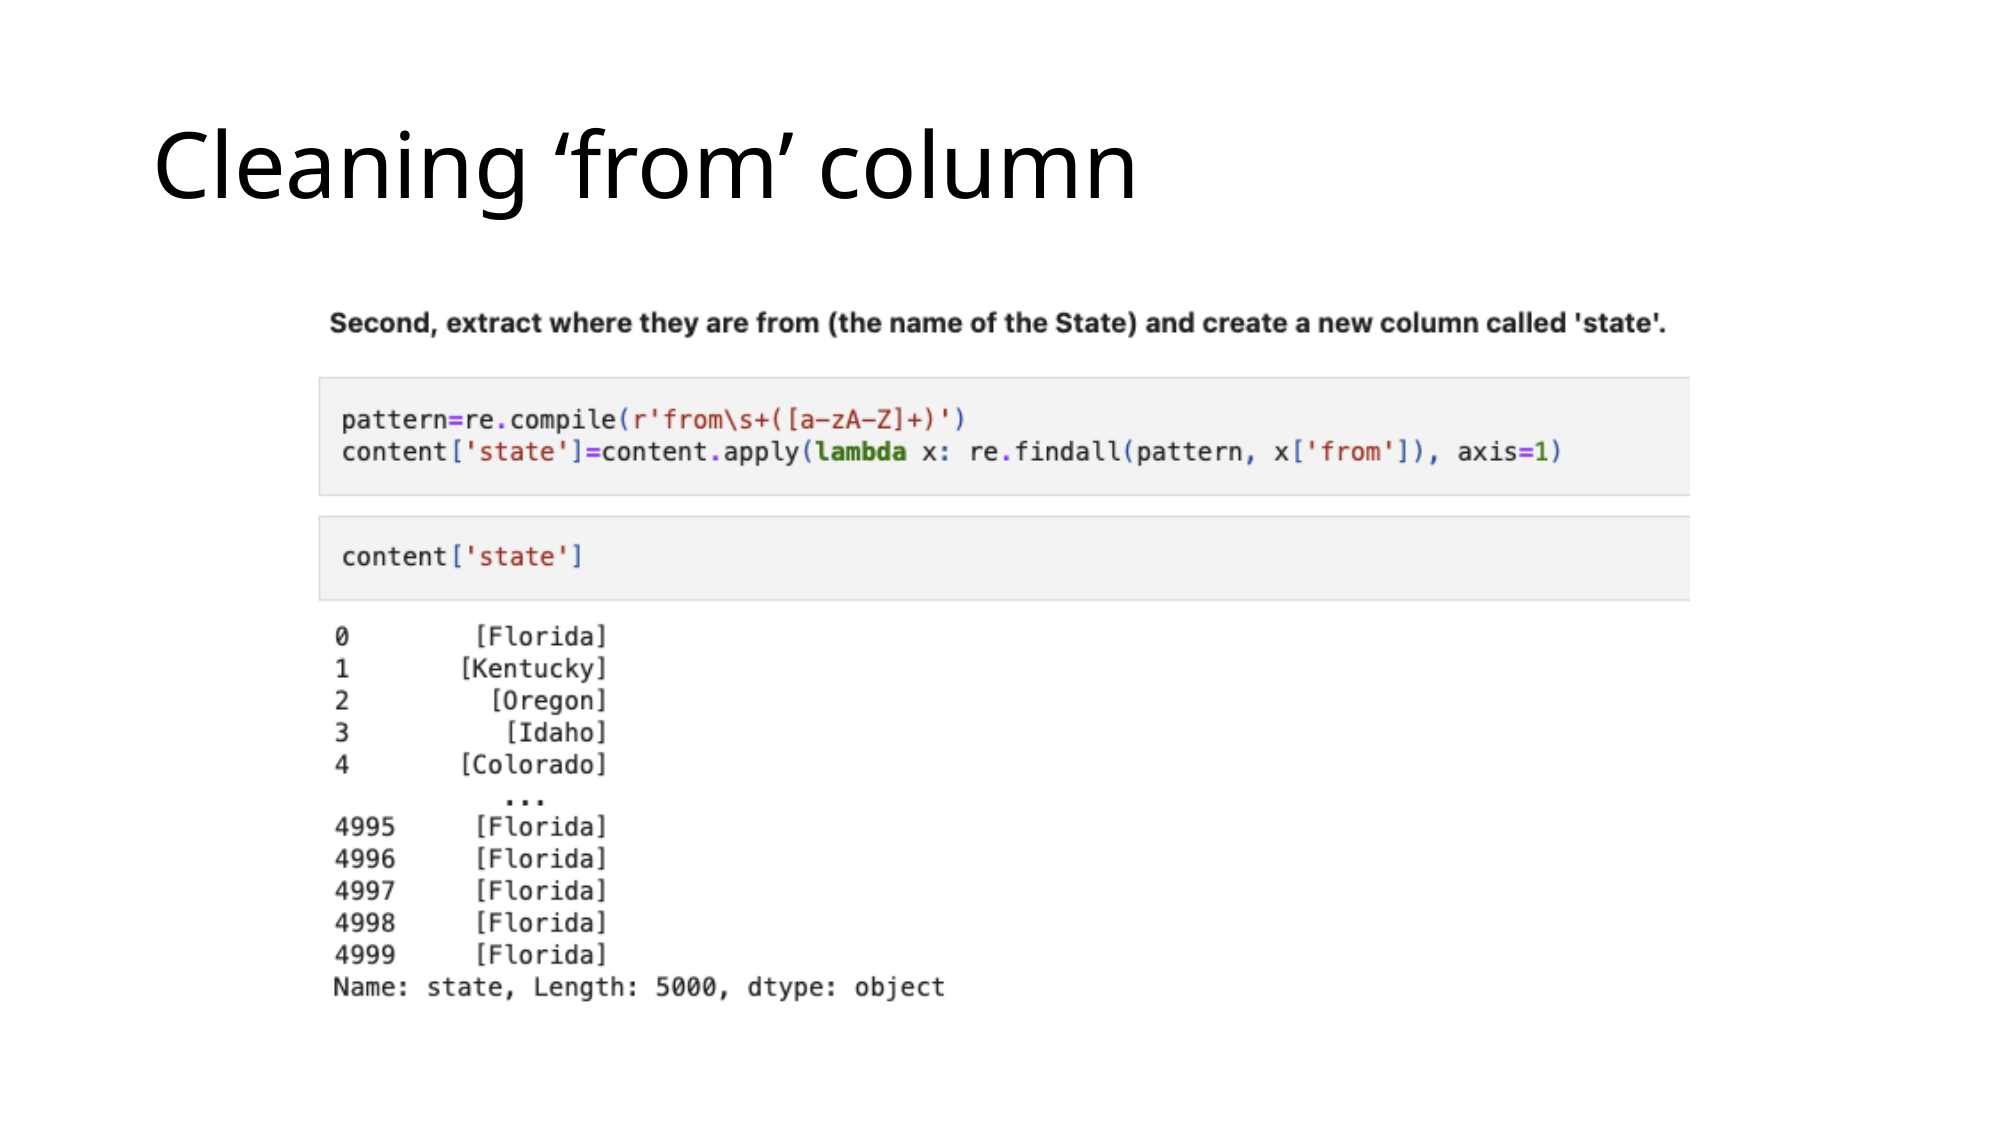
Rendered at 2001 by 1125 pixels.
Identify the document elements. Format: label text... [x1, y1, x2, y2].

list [310, 299, 1690, 1014]
title Cleaning ‘from’ column [137, 59, 1863, 278]
